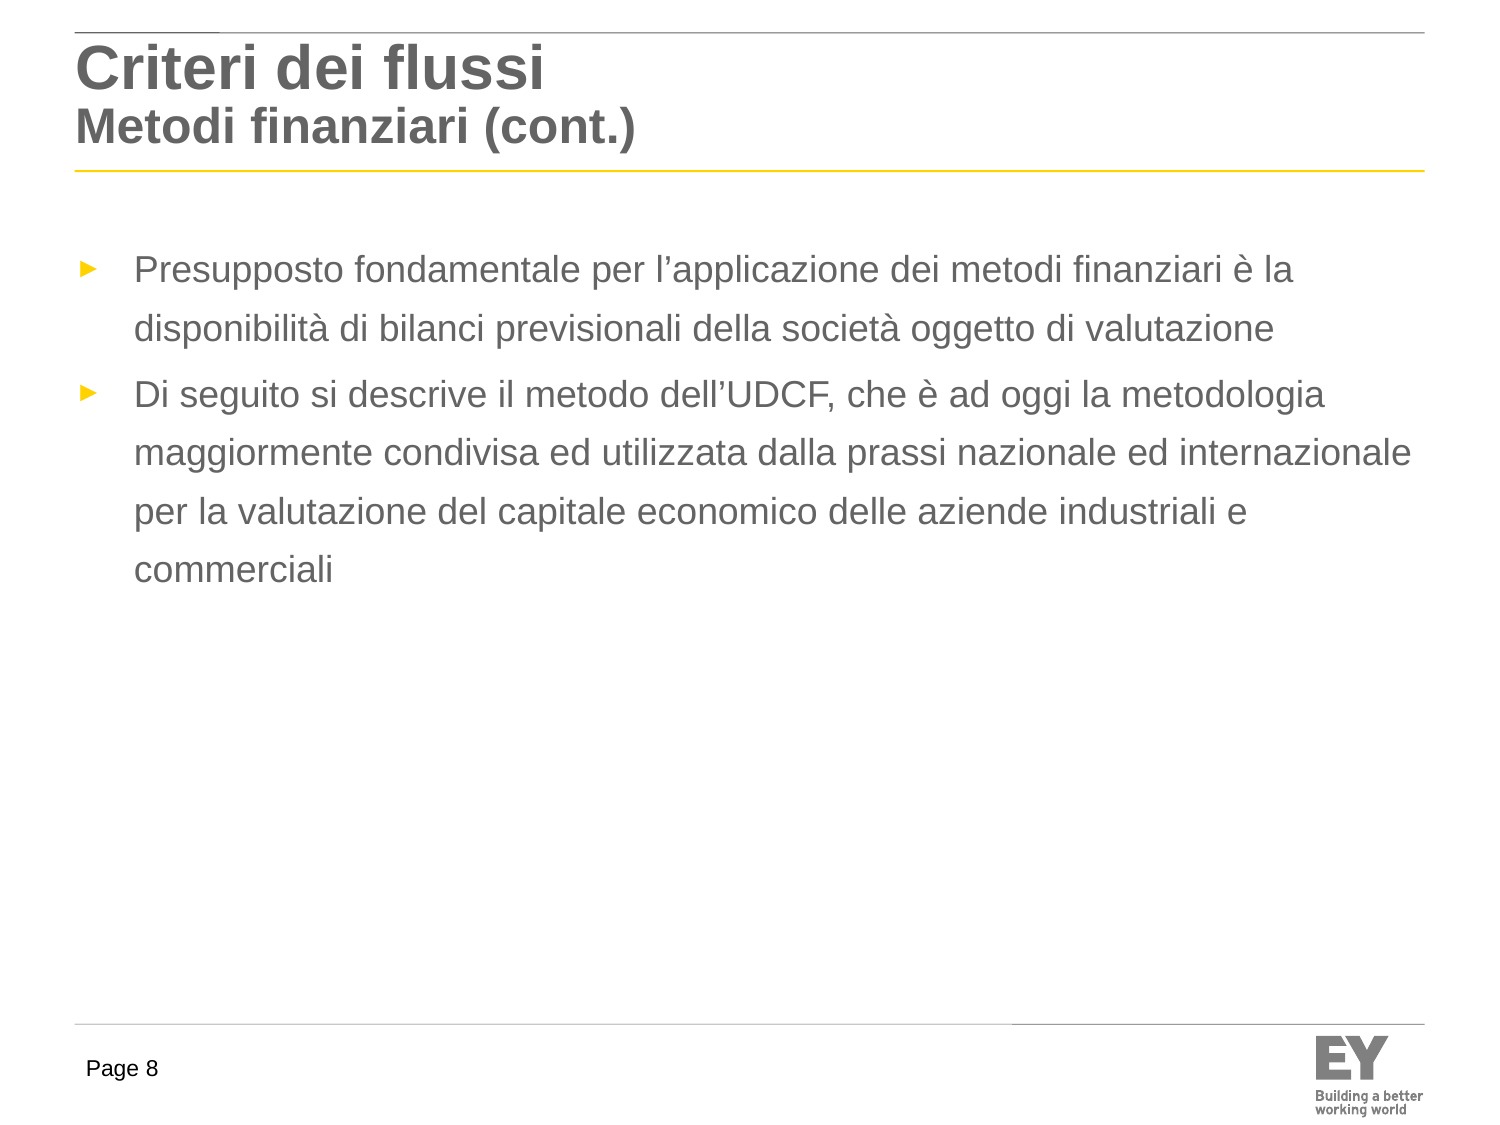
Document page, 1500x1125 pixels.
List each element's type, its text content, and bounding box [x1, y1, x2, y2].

list Presupposto fondamentale per l’applicazione dei metodi finanziari è la disponibilità di bilanci previsionali della società oggetto di valutazione Di seguito si descrive il metodo dell’UDCF, che è ad oggi la metodologia maggiormente condivisa ed utilizzata dalla prassi nazionale ed internazionale per la valutazione del capitale economico delle aziende industriali e commerciali [74, 231, 1426, 974]
title Criteri dei flussi Metodi finanziari (cont.) [74, 32, 1426, 175]
